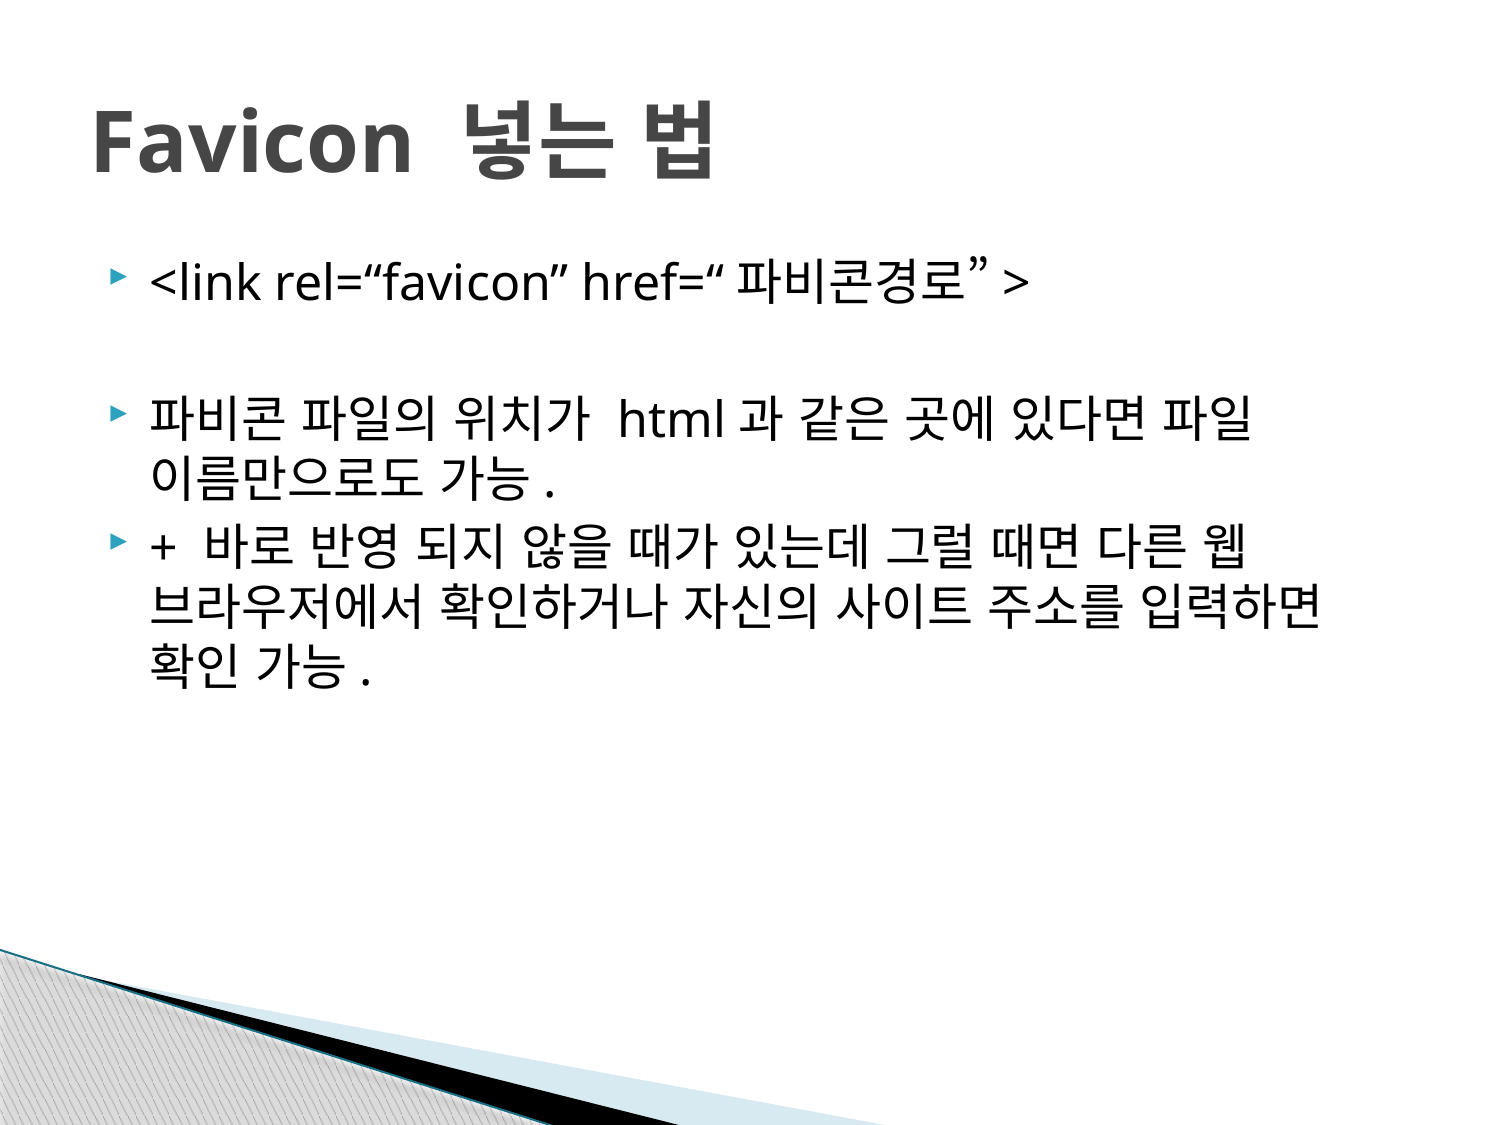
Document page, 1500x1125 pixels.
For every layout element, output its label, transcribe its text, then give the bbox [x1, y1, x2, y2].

list <link rel=“favicon” href=“파비콘경로”> 파비콘 파일의 위치가 html과 같은 곳에 있다면 파일 이름만으로도 가능. + 바로 반영 되지 않을 때가 있는데 그럴 때면 다른 웹 브라우저에서 확인하거나 자신의 사이트 주소를 입력하면 확인 가능. [75, 243, 1425, 986]
title Favicon 넣는 법 [75, 45, 1425, 233]
